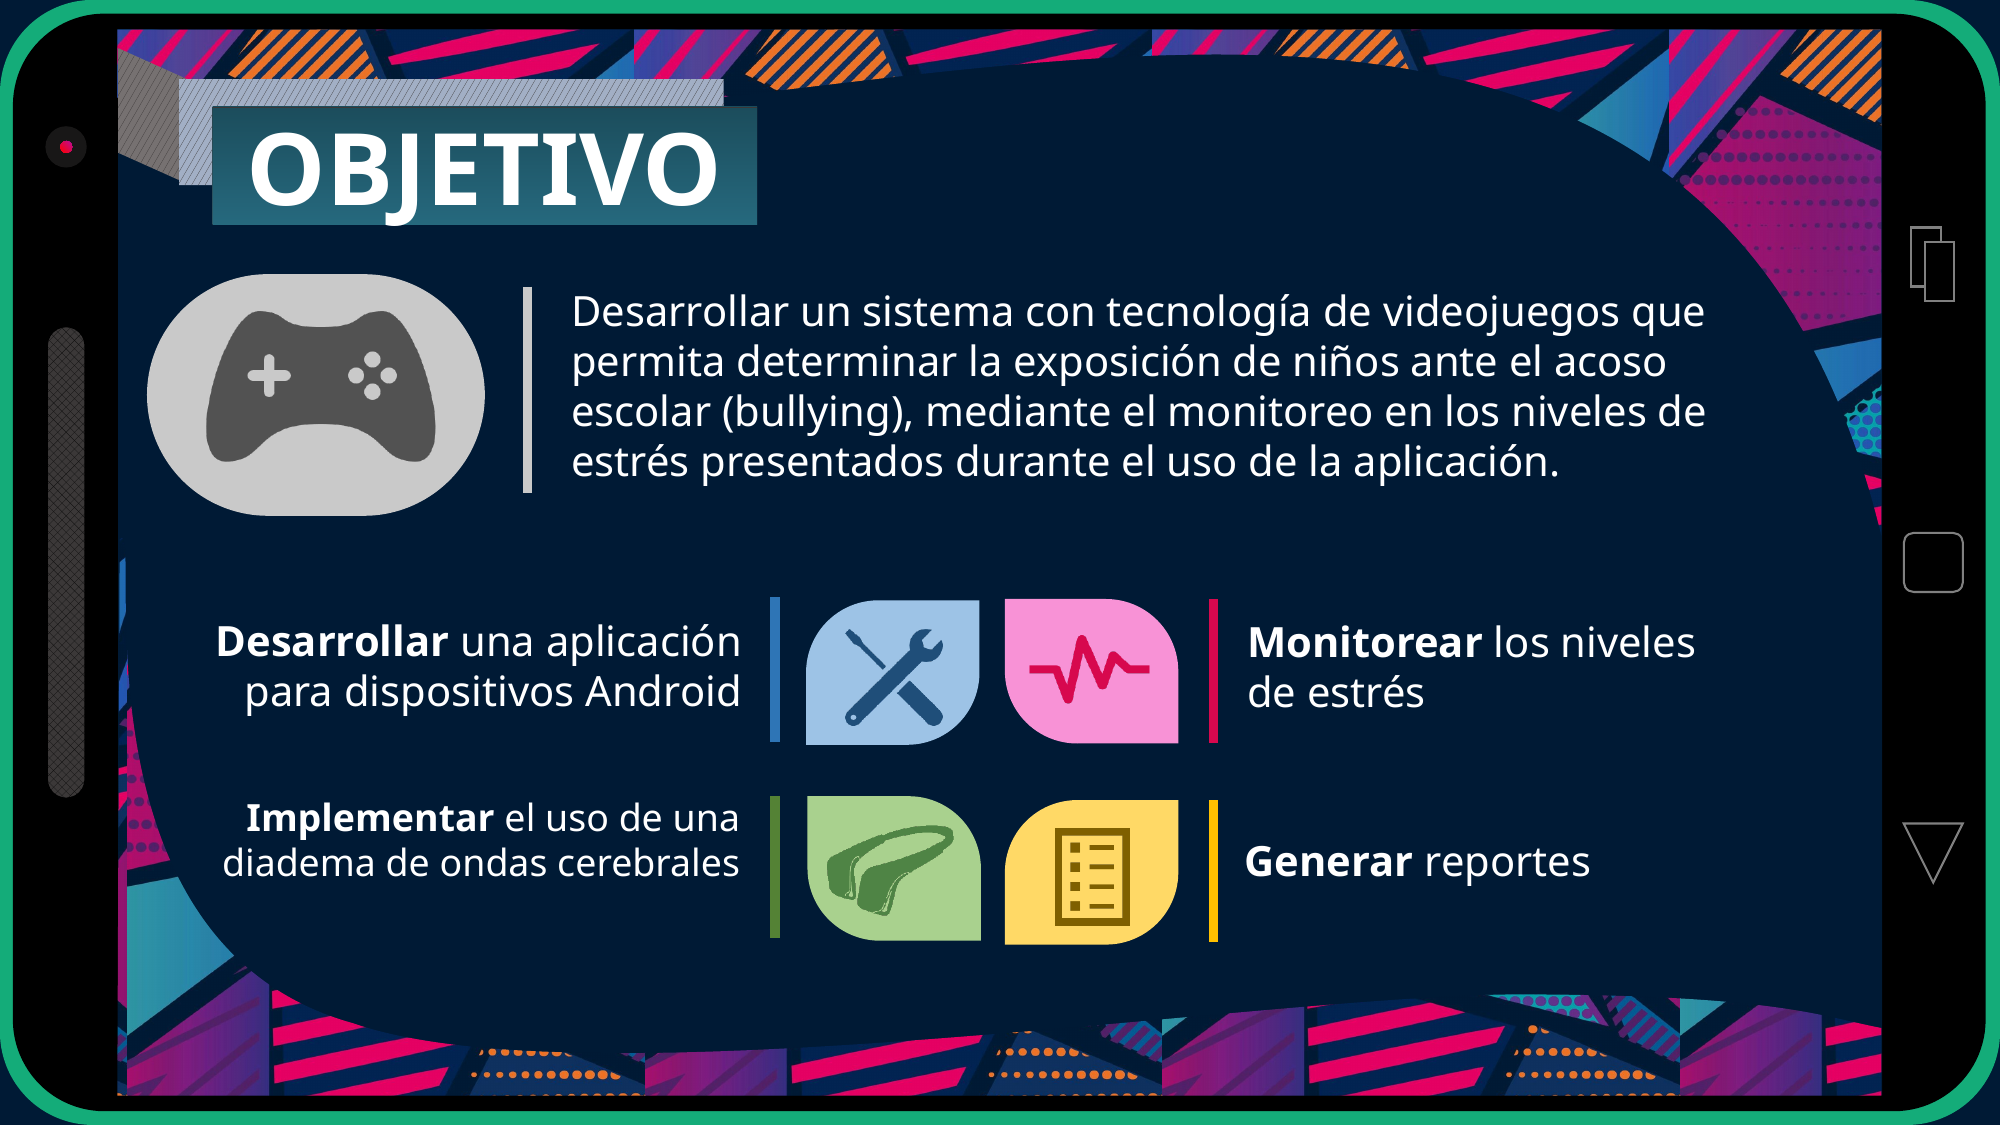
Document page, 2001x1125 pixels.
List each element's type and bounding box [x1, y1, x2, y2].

text_box [806, 600, 980, 745]
text_box [1004, 598, 1179, 744]
text_box [1004, 800, 1179, 945]
text_box [0, 0, 2000, 1125]
text_box [806, 796, 981, 941]
text_box [118, 48, 758, 226]
text_box [146, 257, 485, 516]
